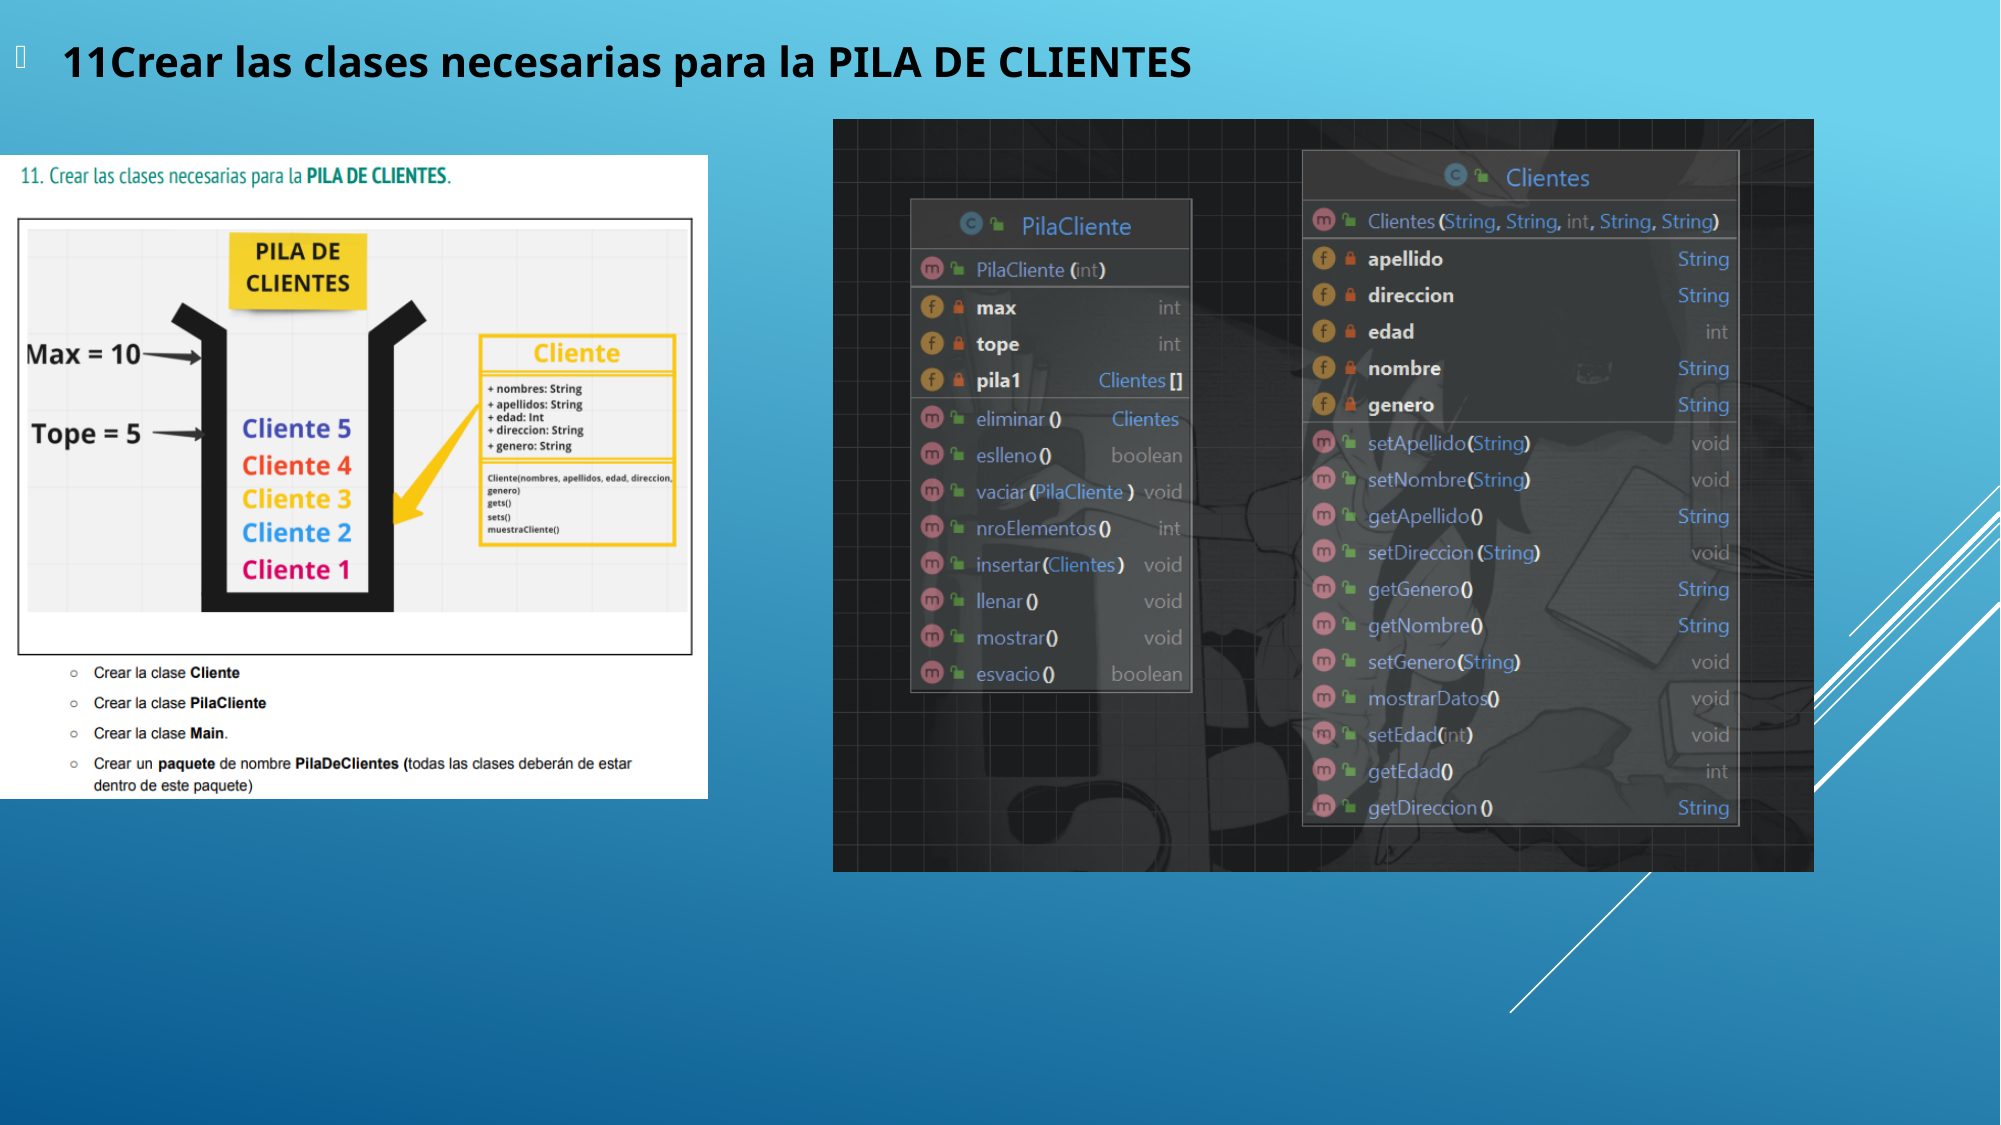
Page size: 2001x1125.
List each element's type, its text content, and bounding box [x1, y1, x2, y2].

list 11Crear las clases necesarias para la PILA DE CLIENTES [0, 0, 1400, 192]
picture [833, 119, 1814, 872]
picture [0, 155, 708, 800]
